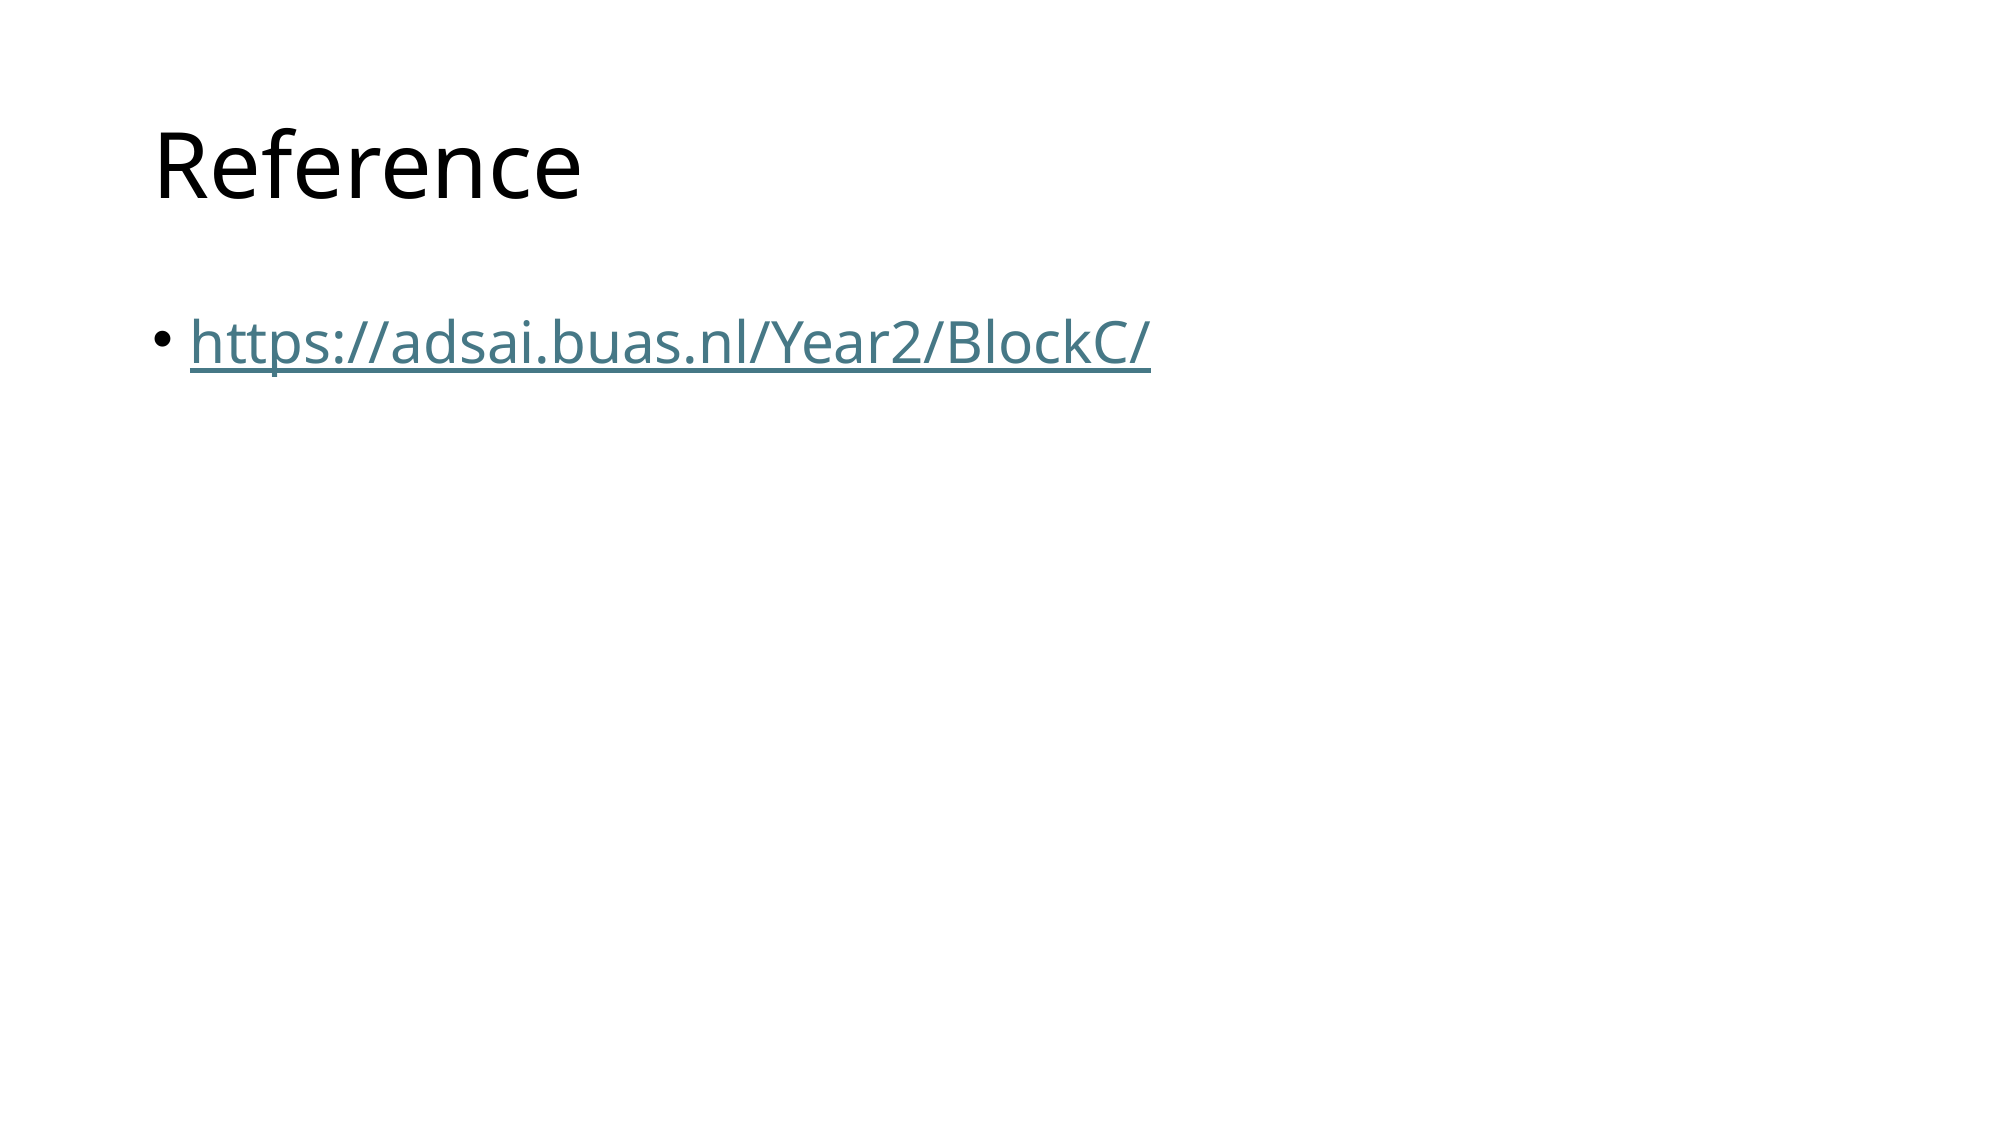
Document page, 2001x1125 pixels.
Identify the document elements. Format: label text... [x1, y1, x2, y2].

title Reference [137, 59, 1863, 278]
list https://adsai.buas.nl/Year2/BlockC/ [137, 299, 1863, 1014]
